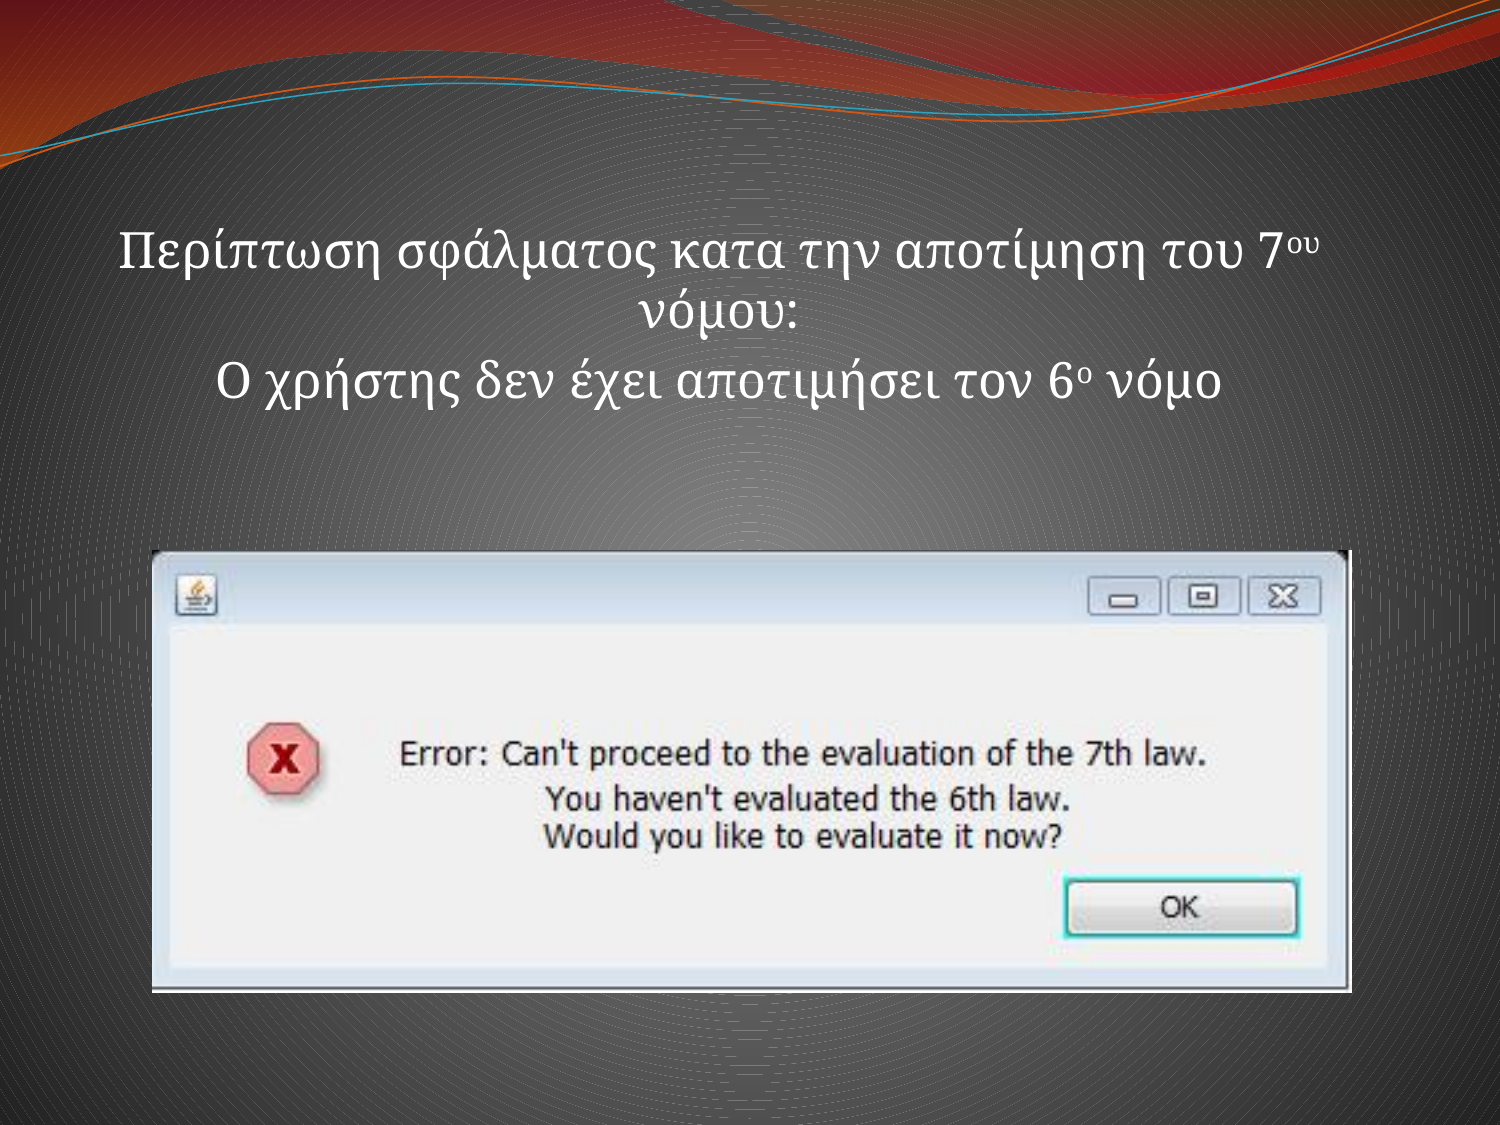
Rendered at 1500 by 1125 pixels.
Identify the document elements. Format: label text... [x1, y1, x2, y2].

list Περίπτωση σφάλματος κατα την αποτίμηση του 7ου νόμου: Ο χρήστης δεν έχει αποτιμήσει τον 6ο νόμο [82, 210, 1357, 459]
picture [152, 550, 1352, 994]
